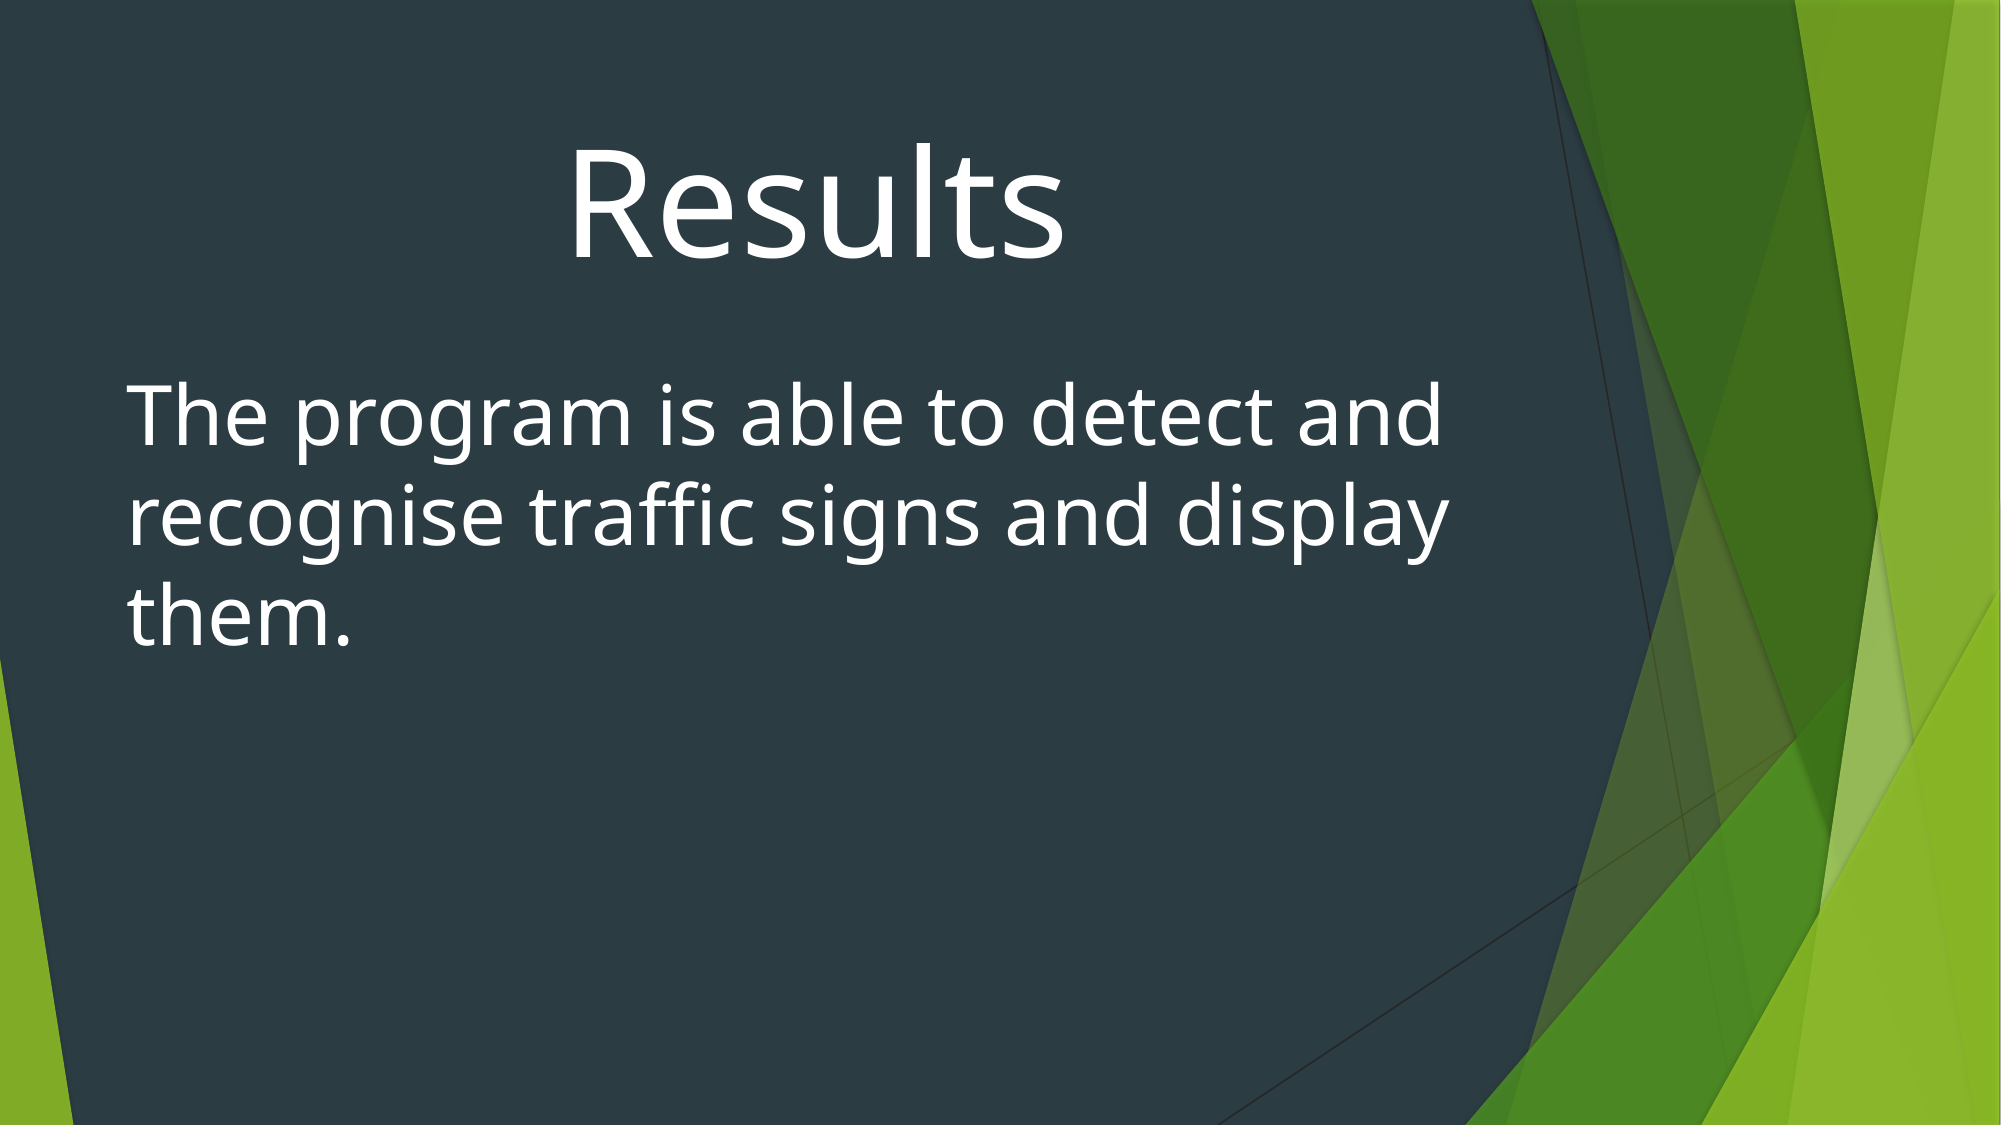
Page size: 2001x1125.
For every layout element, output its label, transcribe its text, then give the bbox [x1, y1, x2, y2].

title Results [111, 99, 1522, 317]
list The program is able to detect and recognise traffic signs and display them. [111, 354, 1522, 992]
